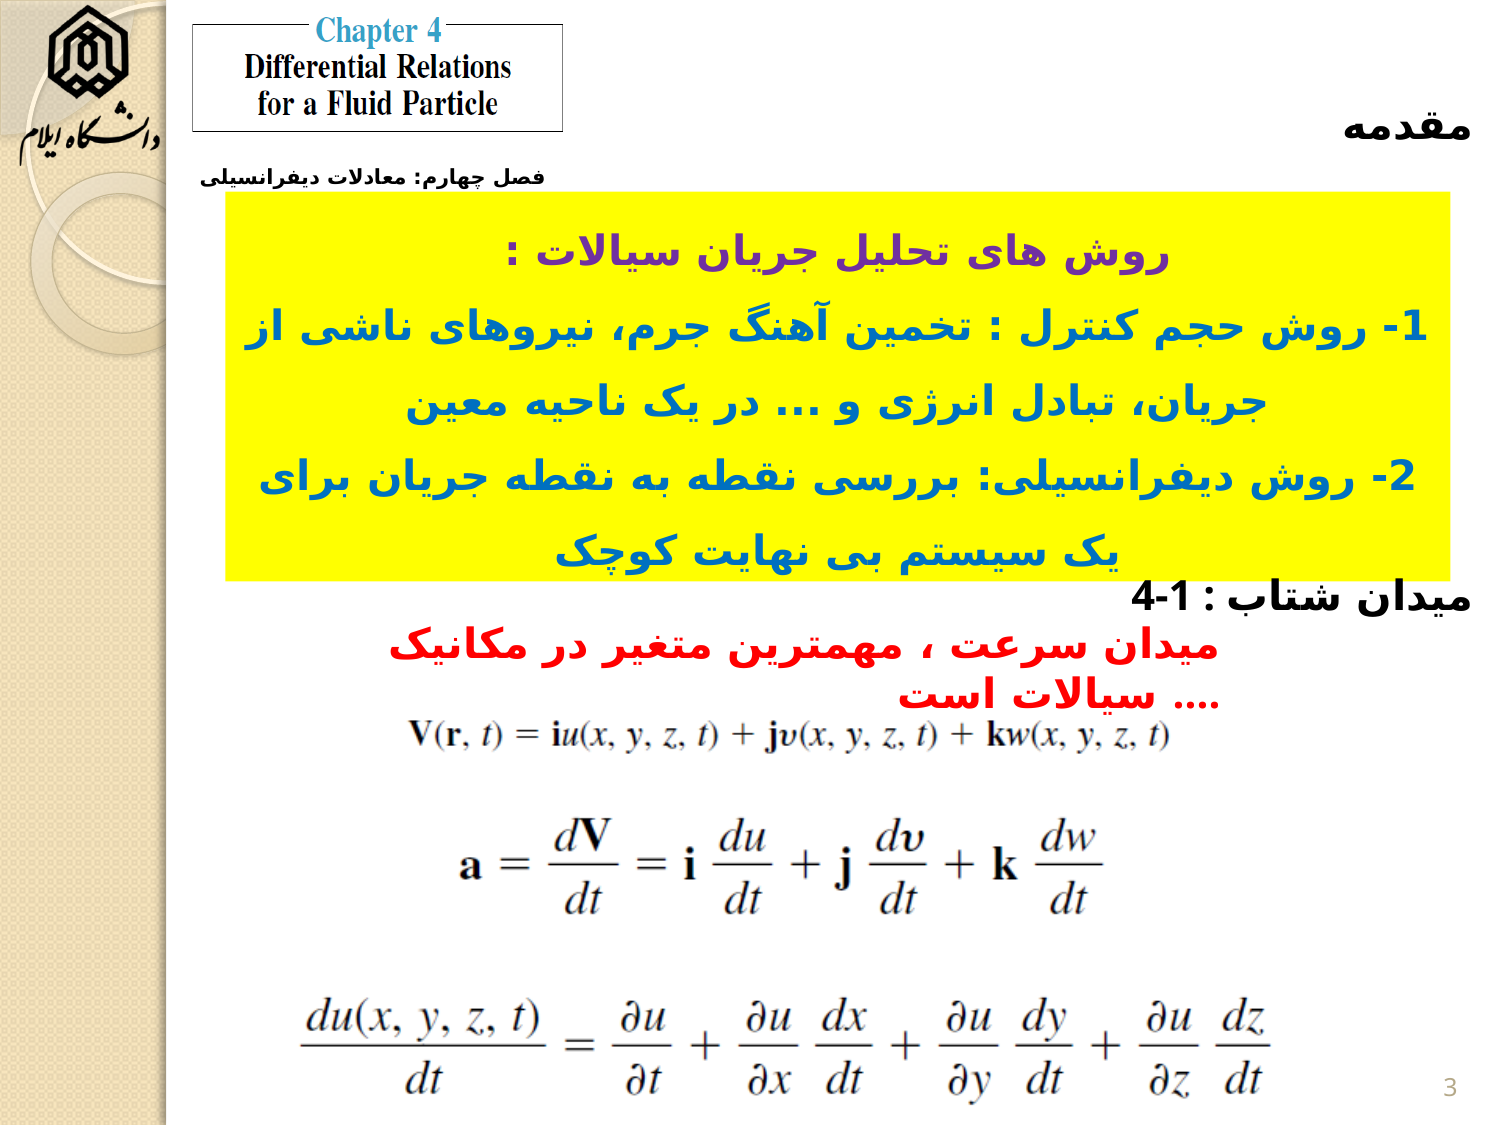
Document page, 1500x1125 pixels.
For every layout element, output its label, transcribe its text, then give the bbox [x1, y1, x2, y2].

text_box روش های تحلیل جریان سیالات : 1- روش حجم کنترل : تخمین آهنگ جرم، نیروهای ناشی از جریان، تبادل انرژی و ... در یک ناحیه معین 2- روش دیفرانسیلی: بررسی نقطه به نقطه جریان برای یک سیستم بی نهایت کوچک [225, 191, 1451, 582]
slide_number 3 [1413, 1034, 1488, 1113]
text_box مقدمه [773, 65, 1488, 231]
picture [0, 0, 576, 171]
picture [390, 697, 1205, 776]
text_box 4-1 : میدان شتاب [773, 461, 1488, 627]
picture [431, 797, 1134, 930]
text_box فصل چهارم: معادلات دیفرانسیلی جریان سیالات [170, 162, 561, 272]
picture [290, 979, 1305, 1113]
text_box میدان سرعت ، مهمترین متغیر در مکانیک سیالات است .... [287, 609, 1236, 724]
